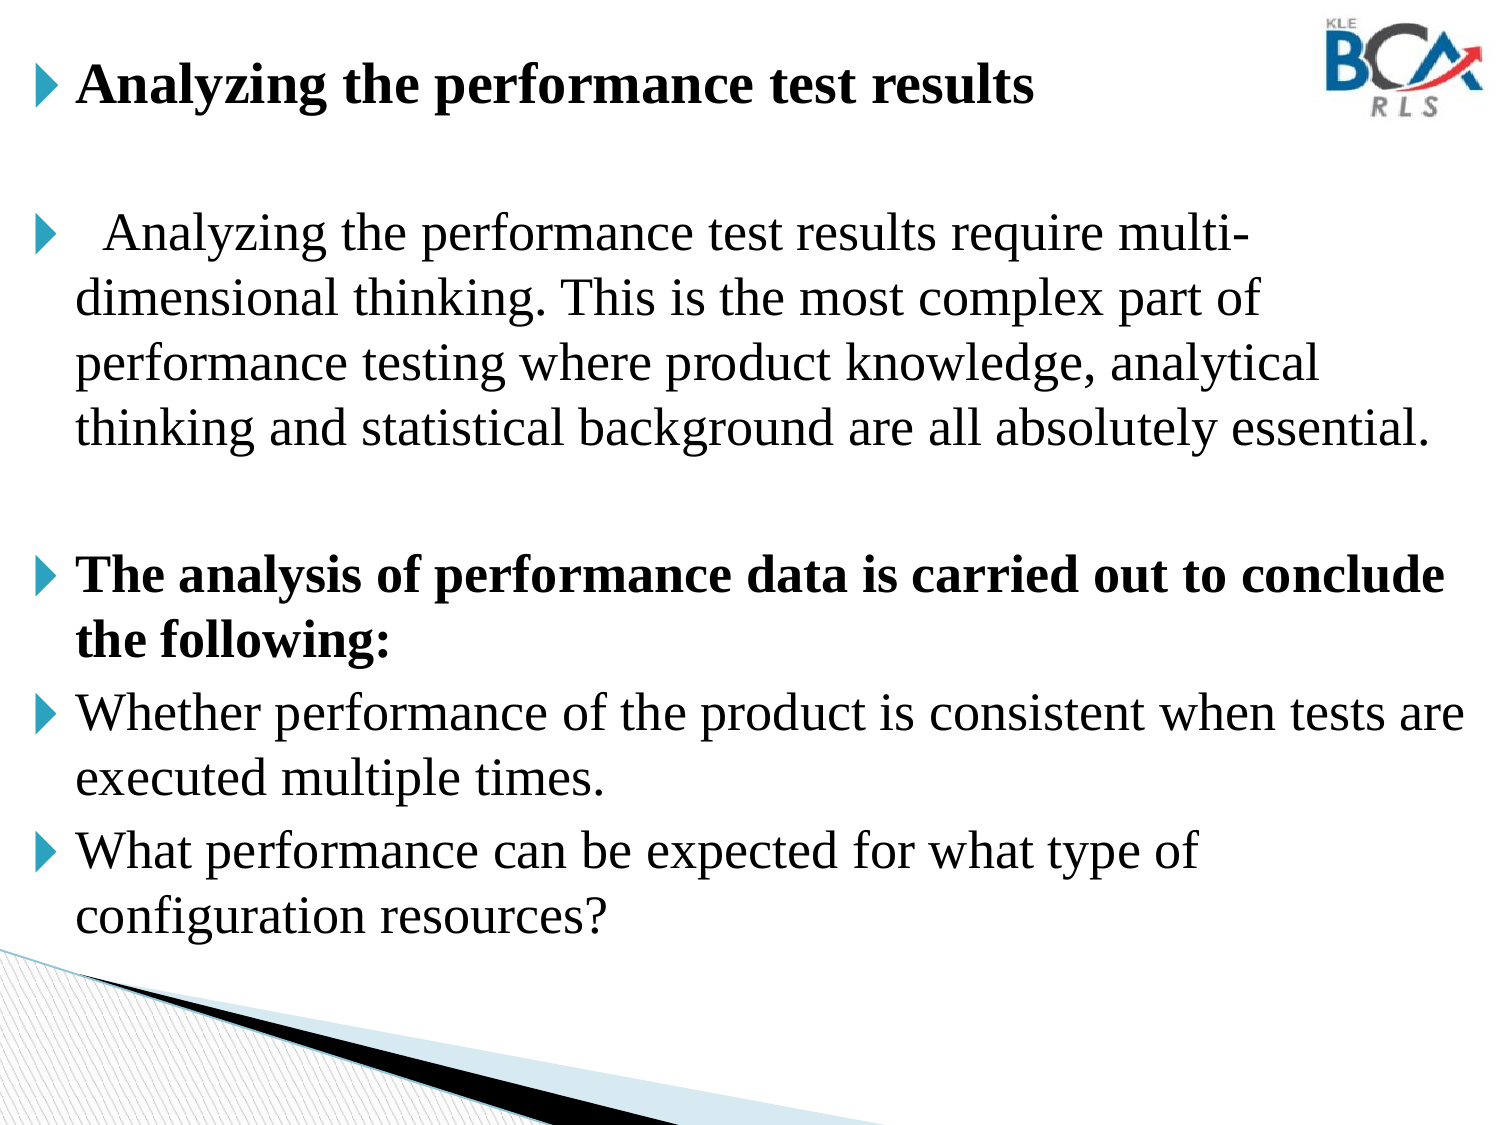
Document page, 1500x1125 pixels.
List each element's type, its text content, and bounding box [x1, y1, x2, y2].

list Analyzing the performance test results Analyzing the performance test results require multi-dimensional thinking. This is the most complex part of performance testing where product knowledge, analytical thinking and statistical background are all absolutely essential. The analysis of performance data is carried out to conclude the following: Whether performance of the product is consistent when tests are executed multiple times. What performance can be expected for what type of configuration resources? [0, 37, 1500, 925]
picture [1312, 12, 1500, 126]
